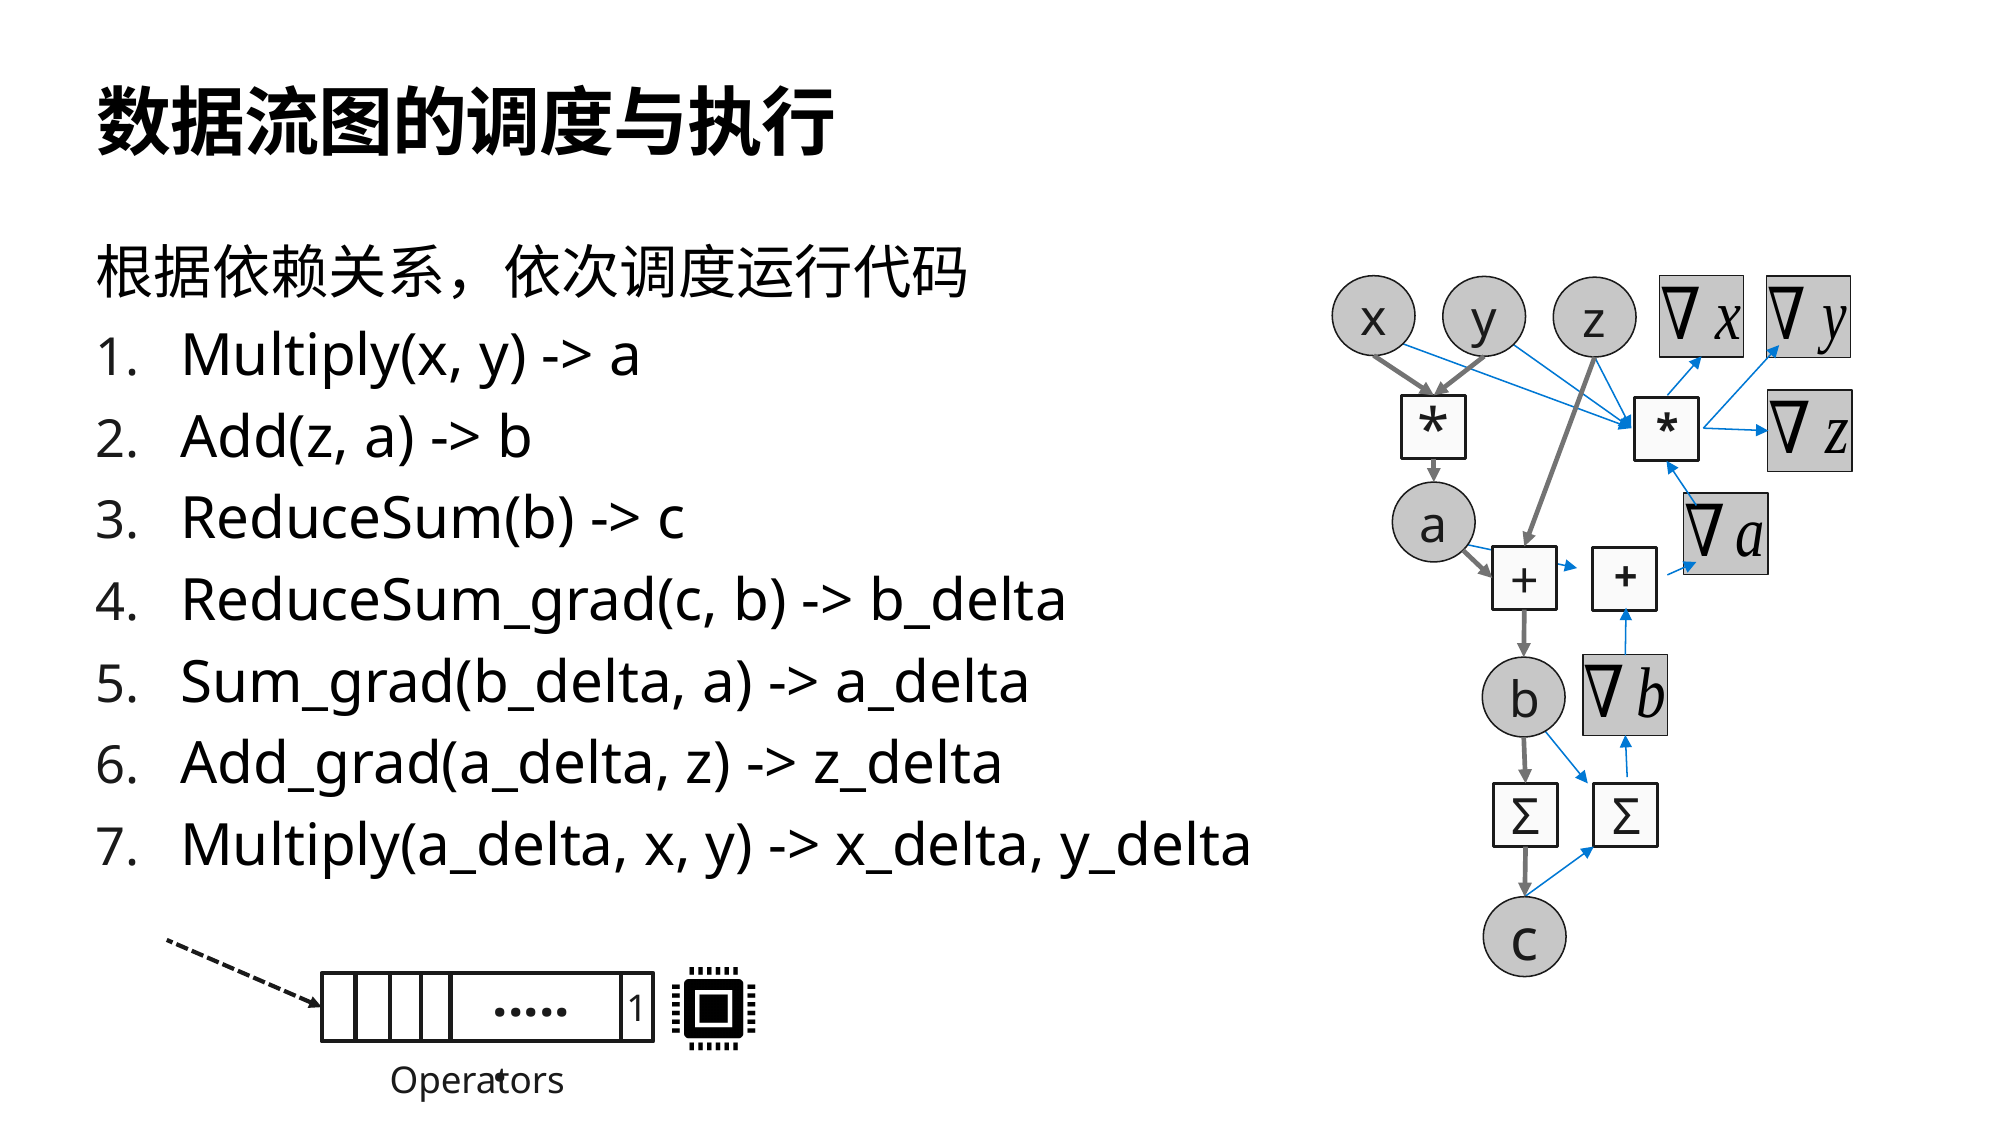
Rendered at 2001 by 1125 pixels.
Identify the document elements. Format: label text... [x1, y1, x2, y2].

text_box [1332, 275, 1852, 977]
title 数据流图的调度与执行 [96, 75, 1904, 166]
list 根据依赖关系，依次调度运行代码 Multiply(x, y) -> a Add(z, a) -> b ReduceSum(b) -> c ReduceSum_grad(c, b) -> b_delta Sum_grad(b_delta, a) -> a_delta Add_grad(a_delta, z) -> z_delta Multiply(a_delta, x, y) -> x_delta, y_delta [95, 235, 1287, 1070]
picture [661, 956, 766, 1061]
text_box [166, 939, 661, 1111]
